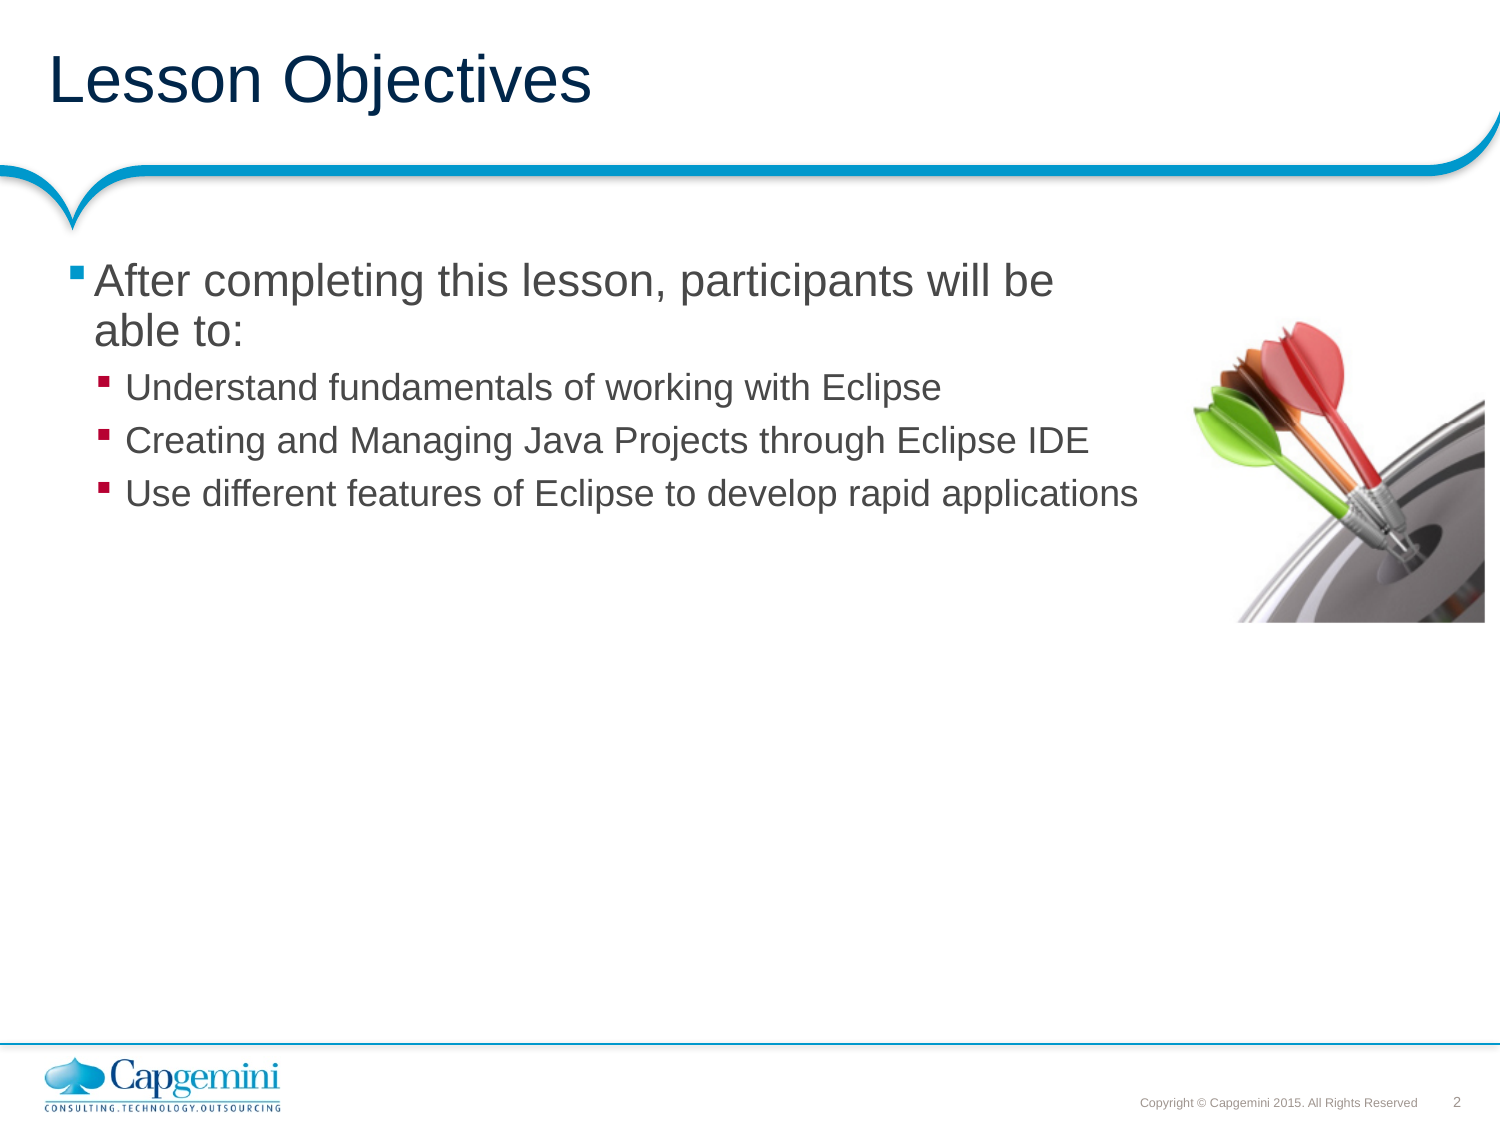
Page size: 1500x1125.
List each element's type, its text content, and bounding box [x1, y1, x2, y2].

picture [44, 1056, 281, 1113]
title Lesson Objectives [0, 0, 1500, 165]
picture [1164, 299, 1492, 630]
list After completing this lesson, participants will be able to: Understand fundamentals of working with Eclipse Creating and Managing Java Projects through Eclipse IDE Use different features of Eclipse to develop rapid applications [48, 245, 1164, 1007]
